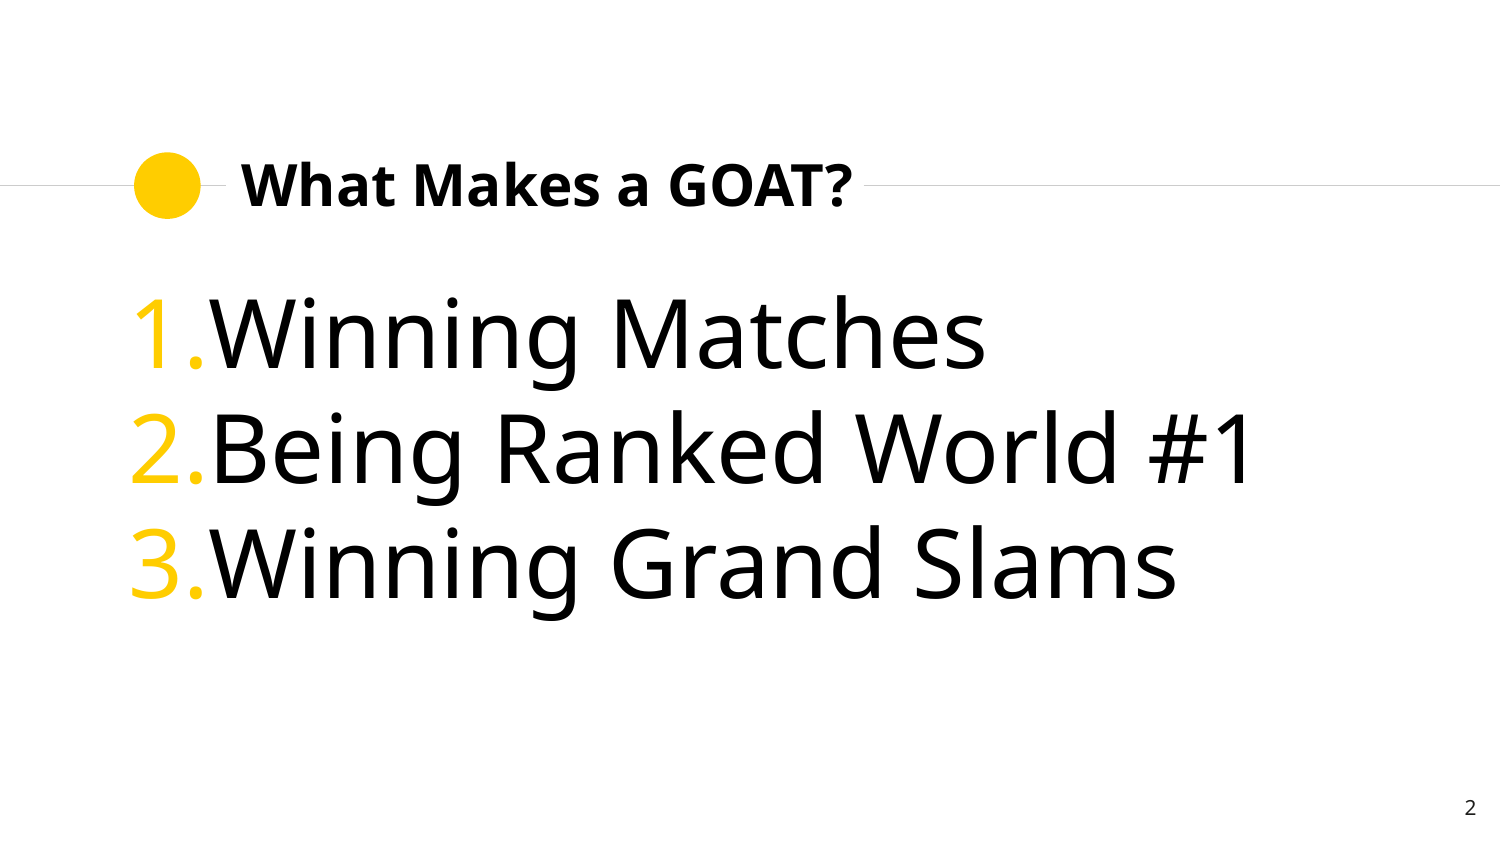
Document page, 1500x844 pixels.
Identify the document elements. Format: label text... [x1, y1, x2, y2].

slide_number ‹#› [1401, 779, 1492, 844]
title What Makes a GOAT? [226, 146, 887, 219]
list Winning Matches Being Ranked World #1 Winning Grand Slams [113, 258, 1387, 769]
